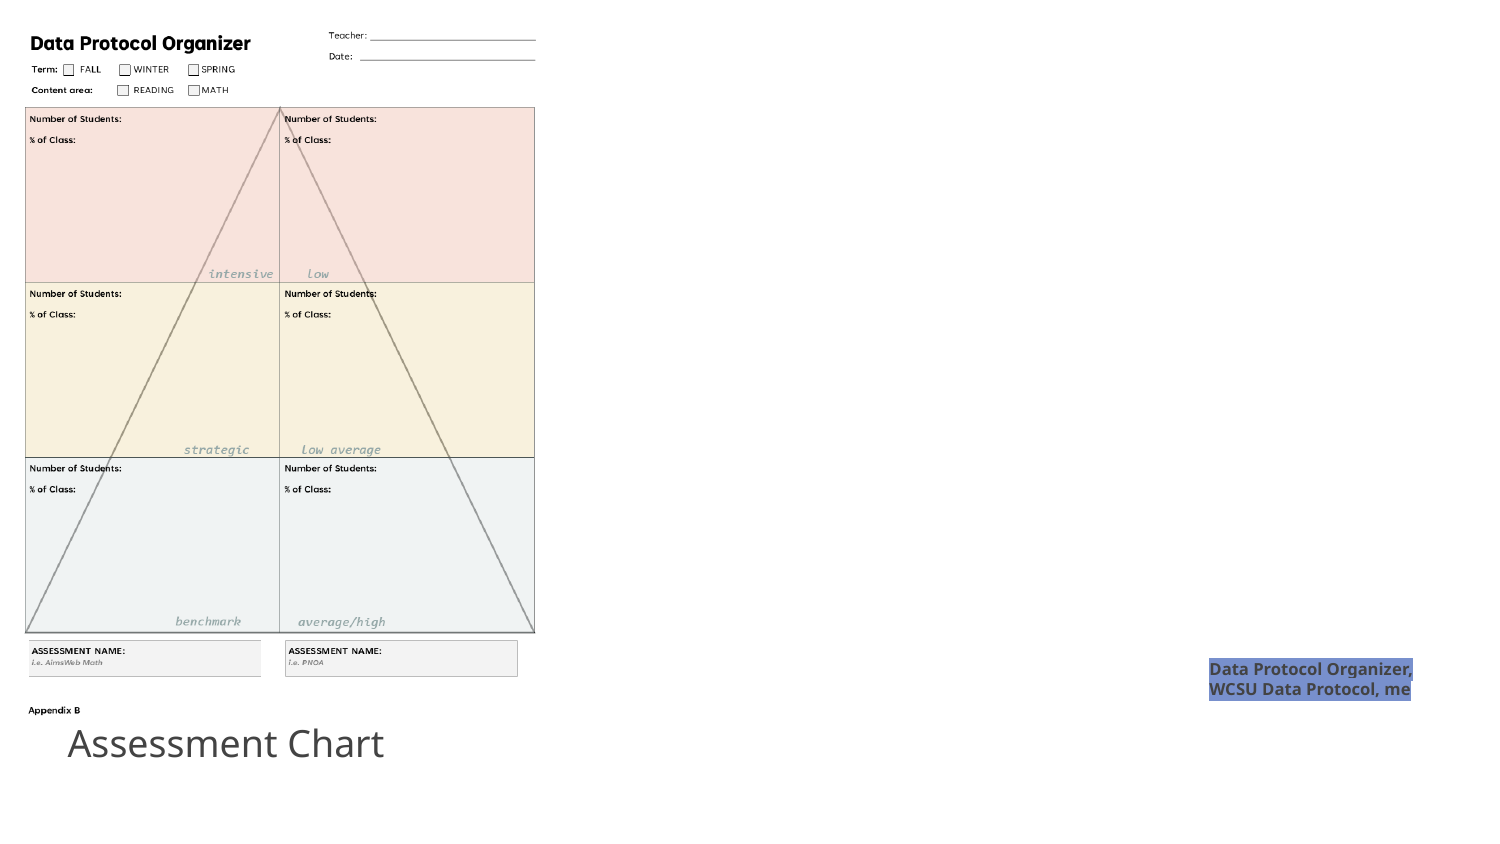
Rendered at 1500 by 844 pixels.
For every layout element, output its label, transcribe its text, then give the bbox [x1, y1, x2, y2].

text_box Data Protocol Organizer, WCSU Data Protocol, me [1194, 643, 1480, 712]
list Assessment Chart [52, 694, 1037, 793]
picture [24, 24, 536, 717]
